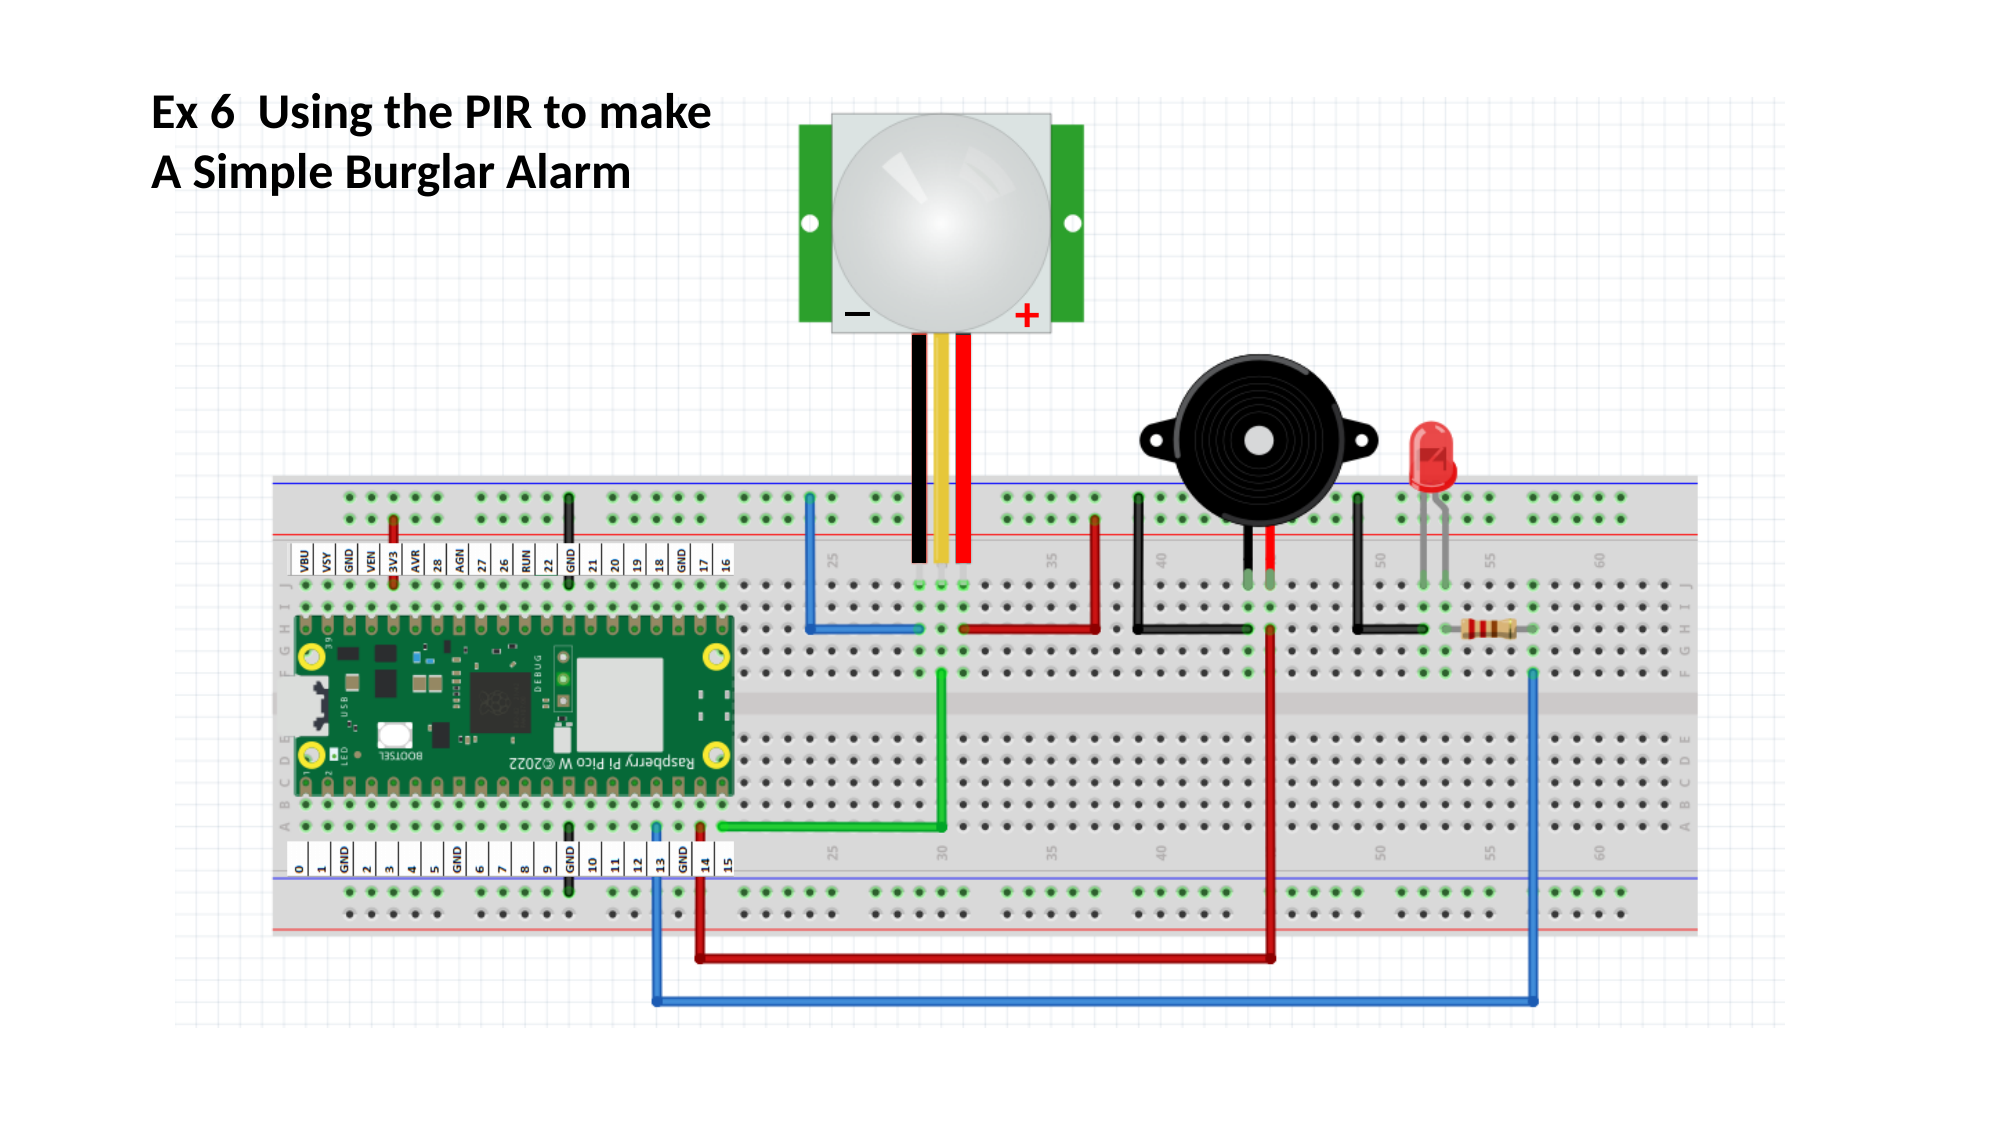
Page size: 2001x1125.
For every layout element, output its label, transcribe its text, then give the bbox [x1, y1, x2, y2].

text_box Ex 6 Using the PIR to make A Simple Burglar Alarm [136, 71, 739, 207]
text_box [175, 97, 1785, 1028]
